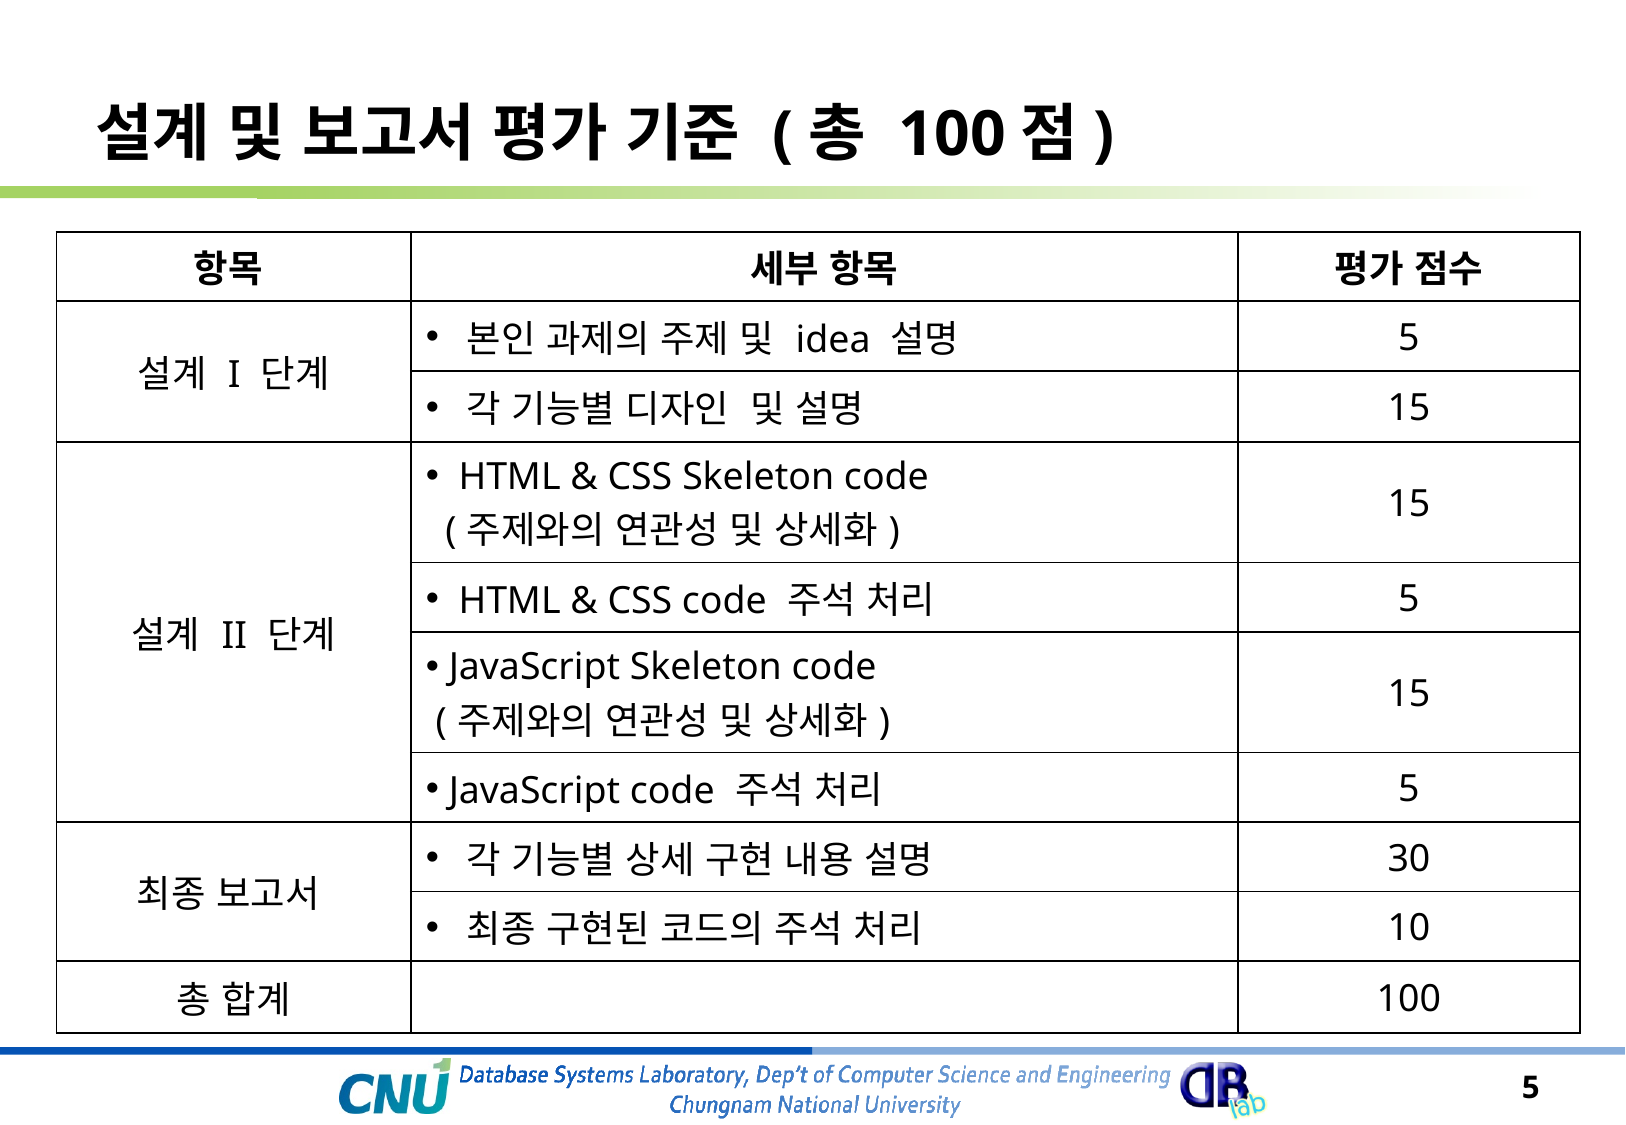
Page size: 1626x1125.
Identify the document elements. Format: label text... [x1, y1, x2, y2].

table_cell 100 [1239, 962, 1579, 1032]
table_cell 본인 과제의 주제 및 idea 설명 [412, 302, 1237, 370]
table_cell 5 [1239, 302, 1579, 370]
picture [339, 1058, 1268, 1121]
table_cell 30 [1239, 823, 1579, 891]
table_cell HTML & CSS code 주석 처리 [412, 563, 1237, 631]
table_cell 총 합계 [57, 962, 410, 1032]
table_cell 최종 보고서 [57, 823, 410, 960]
table_cell 5 [1239, 563, 1579, 631]
table_cell 15 [1239, 633, 1579, 752]
table_cell JavaScript Skeleton code (주제와의 연관성 및 상세화) [412, 633, 1237, 752]
table_cell 각 기능별 디자인 및 설명 [412, 372, 1237, 441]
slide_number 5 [1332, 1058, 1555, 1119]
table_cell 최종 구현된 코드의 주석 처리 [412, 892, 1237, 960]
table_cell HTML & CSS Skeleton code (주제와의 연관성 및 상세화) [412, 443, 1237, 562]
table_header 세부 항목 [412, 233, 1237, 300]
table_header 항목 [57, 233, 410, 300]
table_cell [412, 962, 1237, 1032]
table_cell 10 [1239, 892, 1579, 960]
table_cell 15 [1239, 372, 1579, 441]
table_header 평가 점수 [1239, 233, 1579, 300]
picture [382, 1095, 398, 1114]
table_cell 15 [1239, 443, 1579, 562]
table_cell 설계 I 단계 [57, 302, 410, 441]
title 설계 및 보고서 평가 기준 (총 100점) [79, 5, 1544, 176]
table_cell JavaScript code 주석 처리 [412, 753, 1237, 821]
table_cell 각 기능별 상세 구현 내용 설명 [412, 823, 1237, 891]
table_cell 5 [1239, 753, 1579, 821]
table_cell 설계 II 단계 [57, 443, 410, 821]
